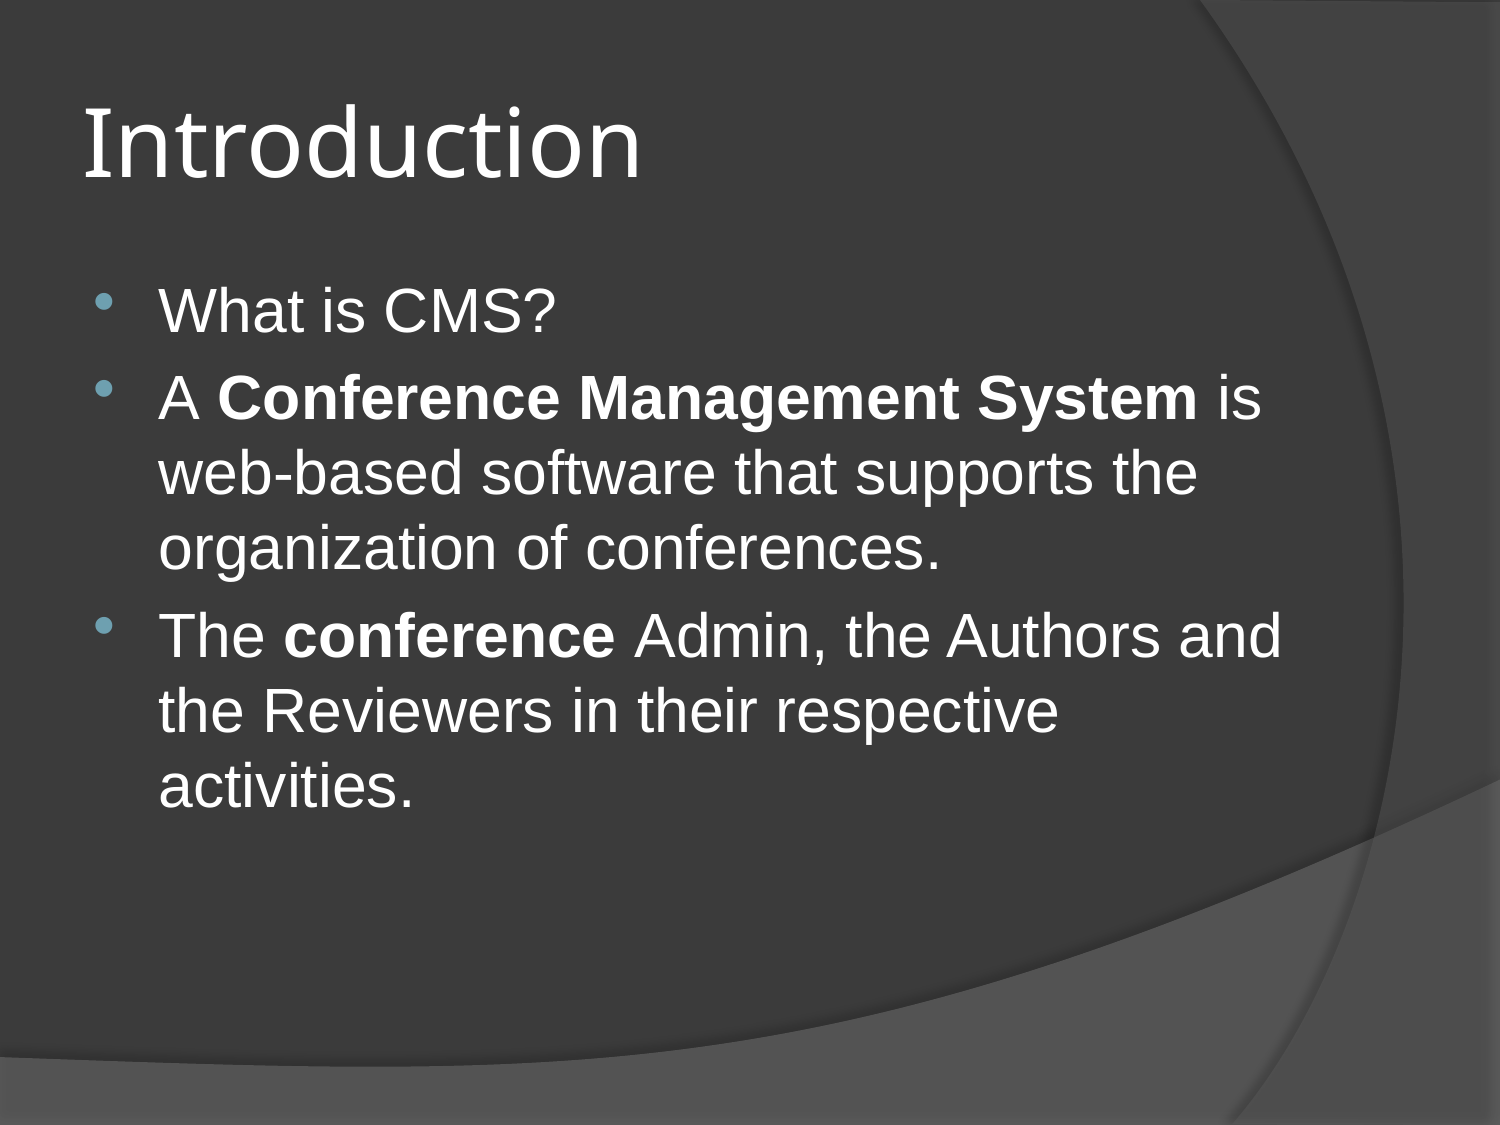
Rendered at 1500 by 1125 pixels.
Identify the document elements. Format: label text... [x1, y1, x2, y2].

list What is CMS? A Conference Management System is web-based software that supports the organization of conferences. The conference Admin, the Authors and the Reviewers in their respective activities. [75, 262, 1300, 1005]
title Introduction [75, 45, 1300, 233]
